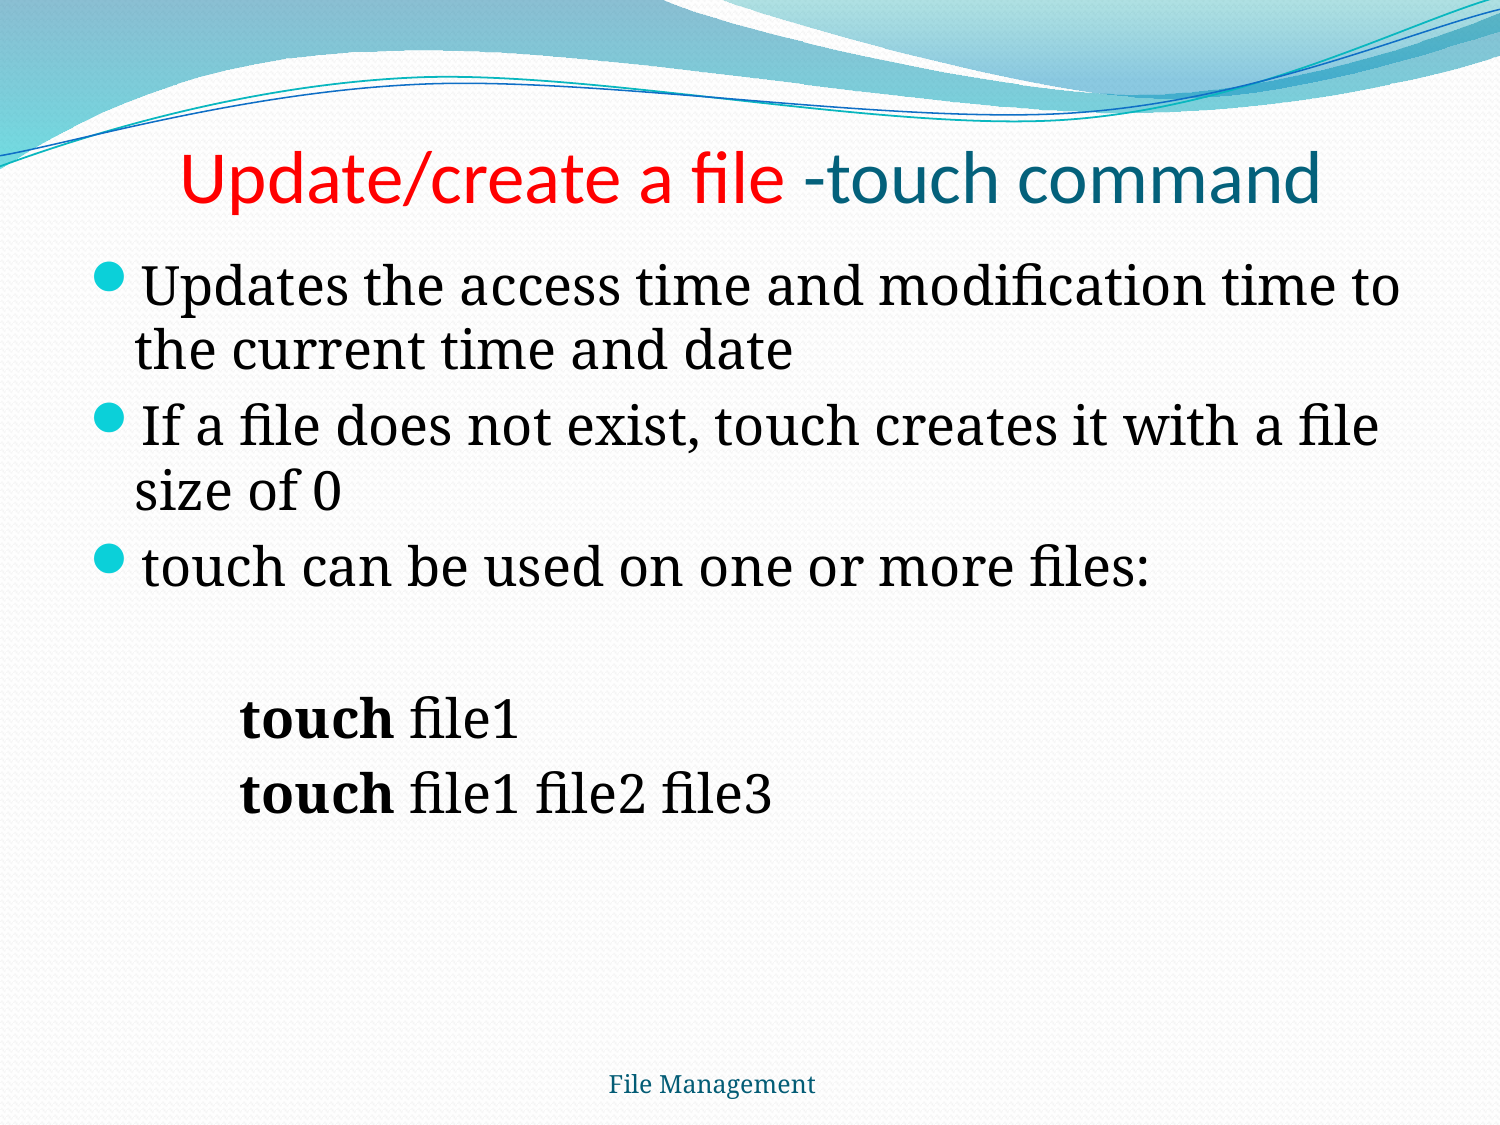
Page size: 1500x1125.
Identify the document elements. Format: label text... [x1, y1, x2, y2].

title Update/create a file -touch command [76, 101, 1427, 219]
footer File Management [437, 1042, 988, 1103]
list Updates the access time and modification time to the current time and date If a file does not exist, touch creates it with a file size of 0 touch can be used on one or more files: touch file1 touch file1 file2 file3 [75, 243, 1425, 1038]
